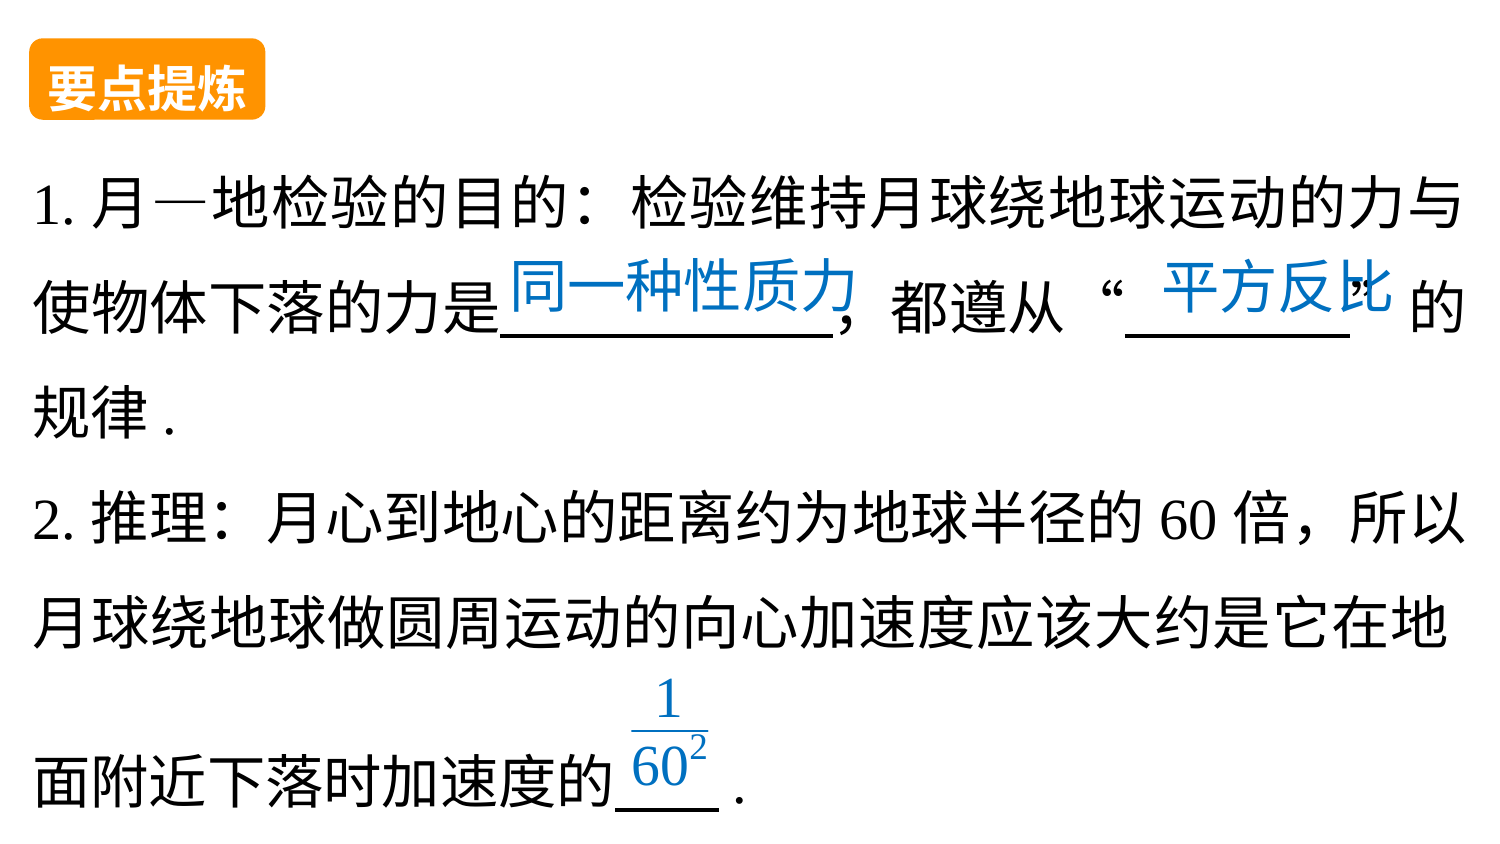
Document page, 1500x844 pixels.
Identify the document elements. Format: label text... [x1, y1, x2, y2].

text_box 平方反比 [1146, 243, 1483, 328]
text_box 1.月—地检验的目的：检验维持月球绕地球运动的力与使物体下落的力是 ，都遵从“ ”的规律. 2.推理：月心到地心的距离约为地球半径的60倍，所以月球绕地球做圆周运动的向心加速度应该大约是它在地 面附近下落时加速度的 . [17, 124, 1482, 823]
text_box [631, 650, 768, 815]
text_box 同一种性质力 [494, 241, 939, 327]
text_box 要点提炼 [27, 36, 268, 122]
